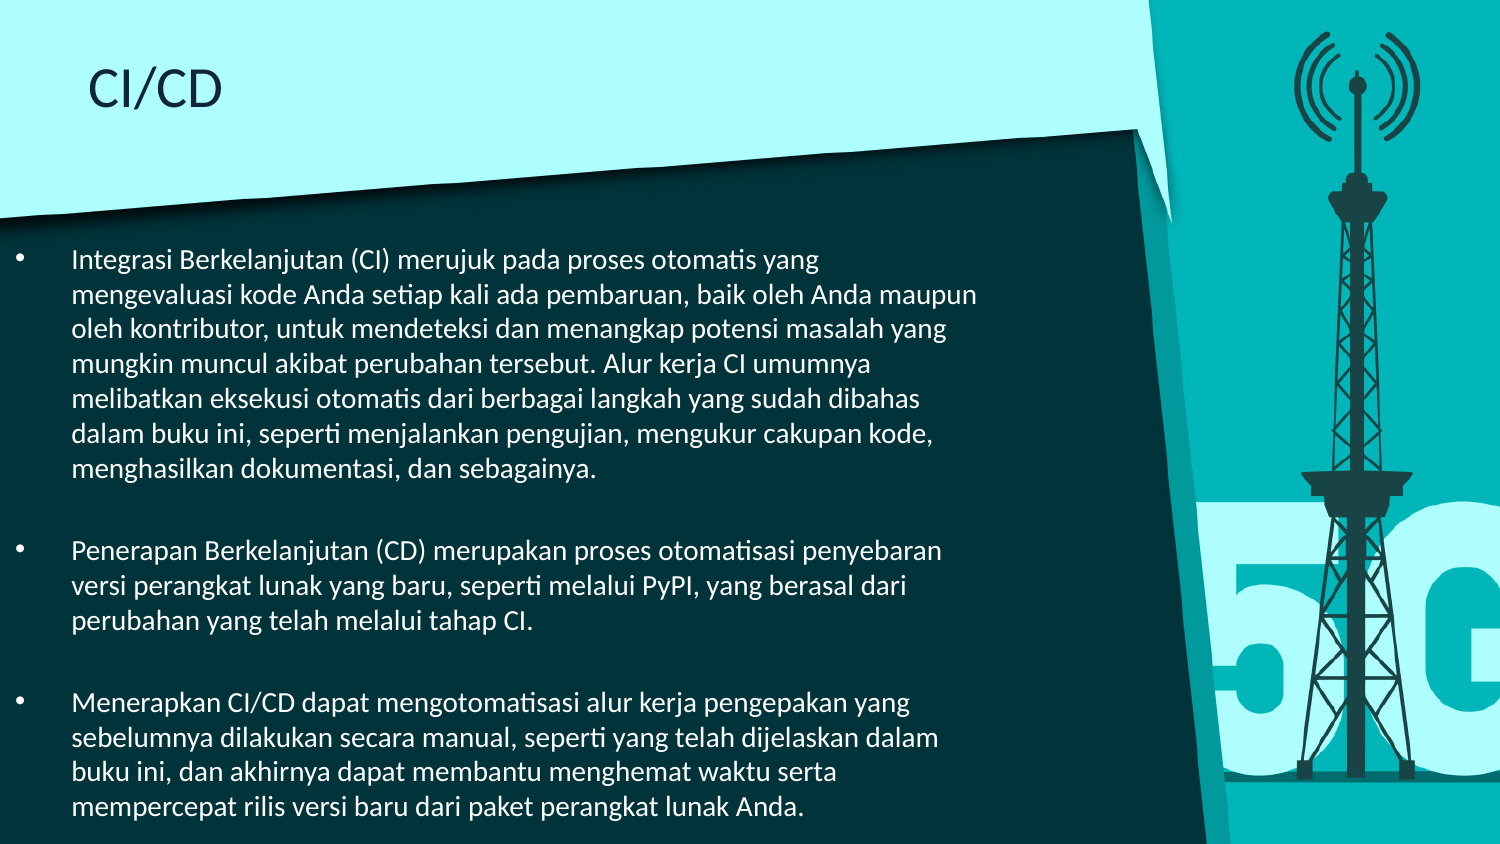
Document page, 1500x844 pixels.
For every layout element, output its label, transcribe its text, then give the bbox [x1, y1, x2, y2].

list Integrasi Berkelanjutan (CI) merujuk pada proses otomatis yang mengevaluasi kode Anda setiap kali ada pembaruan, baik oleh Anda maupun oleh kontributor, untuk mendeteksi dan menangkap potensi masalah yang mungkin muncul akibat perubahan tersebut. Alur kerja CI umumnya melibatkan eksekusi otomatis dari berbagai langkah yang sudah dibahas dalam buku ini, seperti menjalankan pengujian, mengukur cakupan kode, menghasilkan dokumentasi, dan sebagainya. Penerapan Berkelanjutan (CD) merupakan proses otomatisasi penyebaran versi perangkat lunak yang baru, seperti melalui PyPI, yang berasal dari perubahan yang telah melalui tahap CI. Menerapkan CI/CD dapat mengotomatisasi alur kerja pengepakan yang sebelumnya dilakukan secara manual, seperti yang telah dijelaskan dalam buku ini, dan akhirnya dapat membantu menghemat waktu serta mempercepat rilis versi baru dari paket perangkat lunak Anda. [0, 232, 1002, 784]
title CI/CD [73, 21, 1076, 147]
picture [0, 0, 1500, 844]
